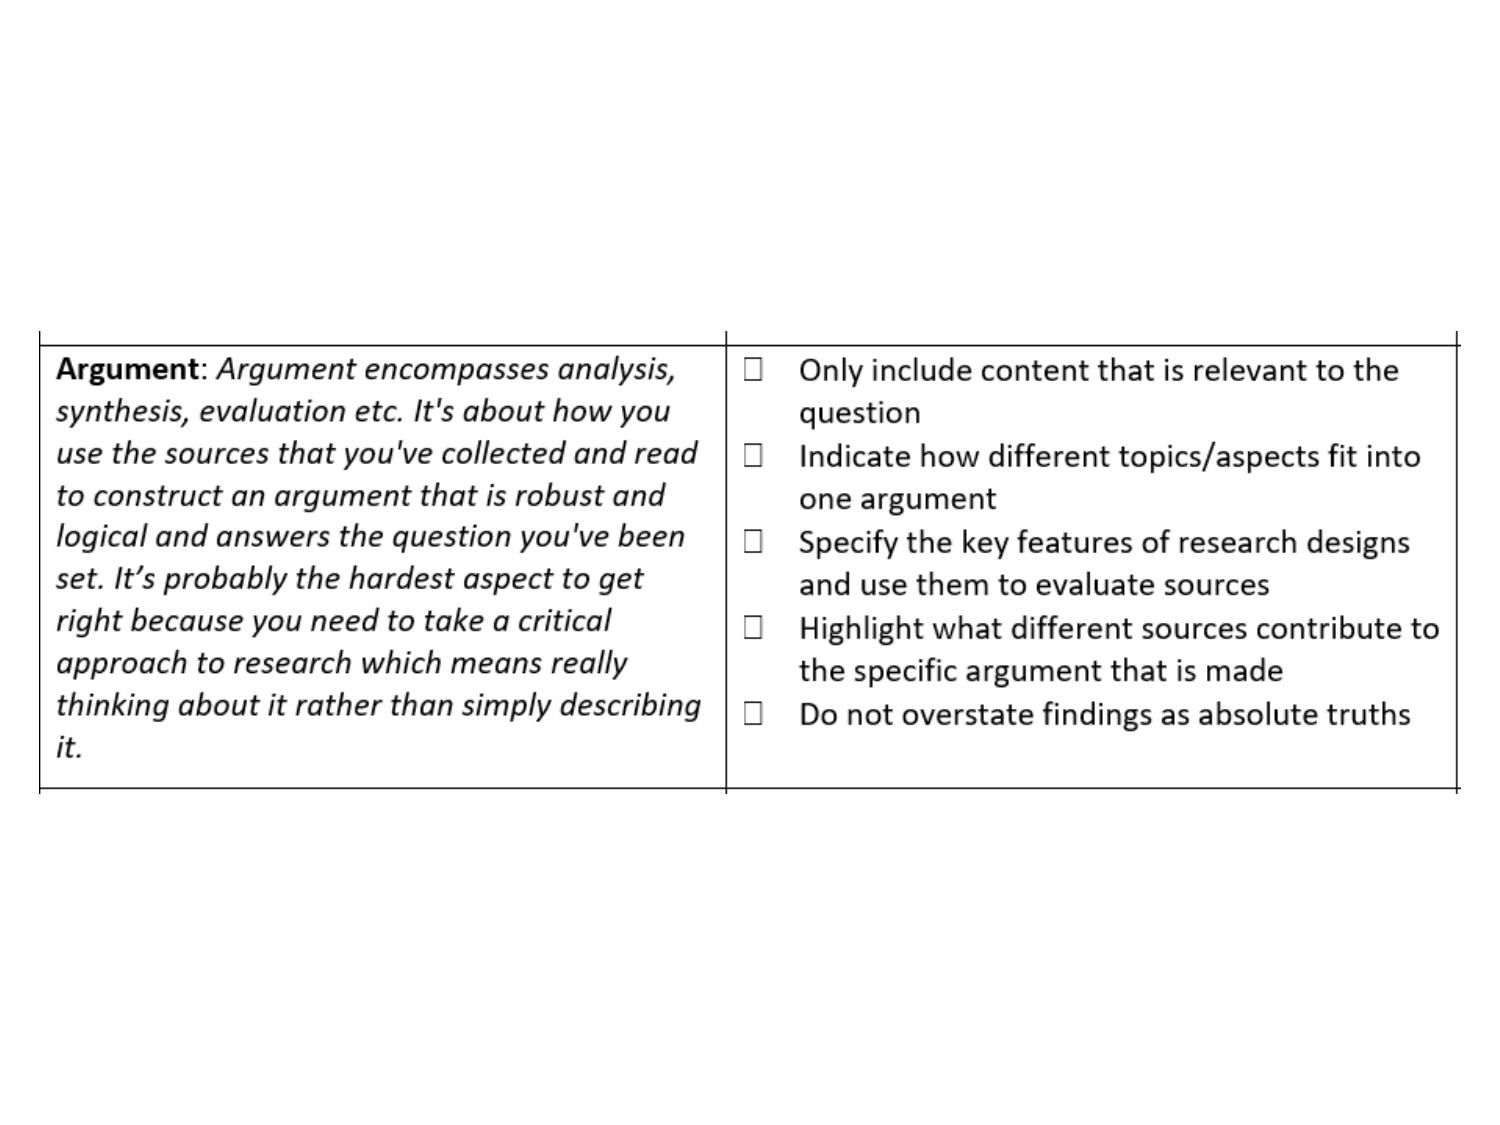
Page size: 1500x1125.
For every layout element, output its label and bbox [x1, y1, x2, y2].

picture [39, 331, 1461, 794]
